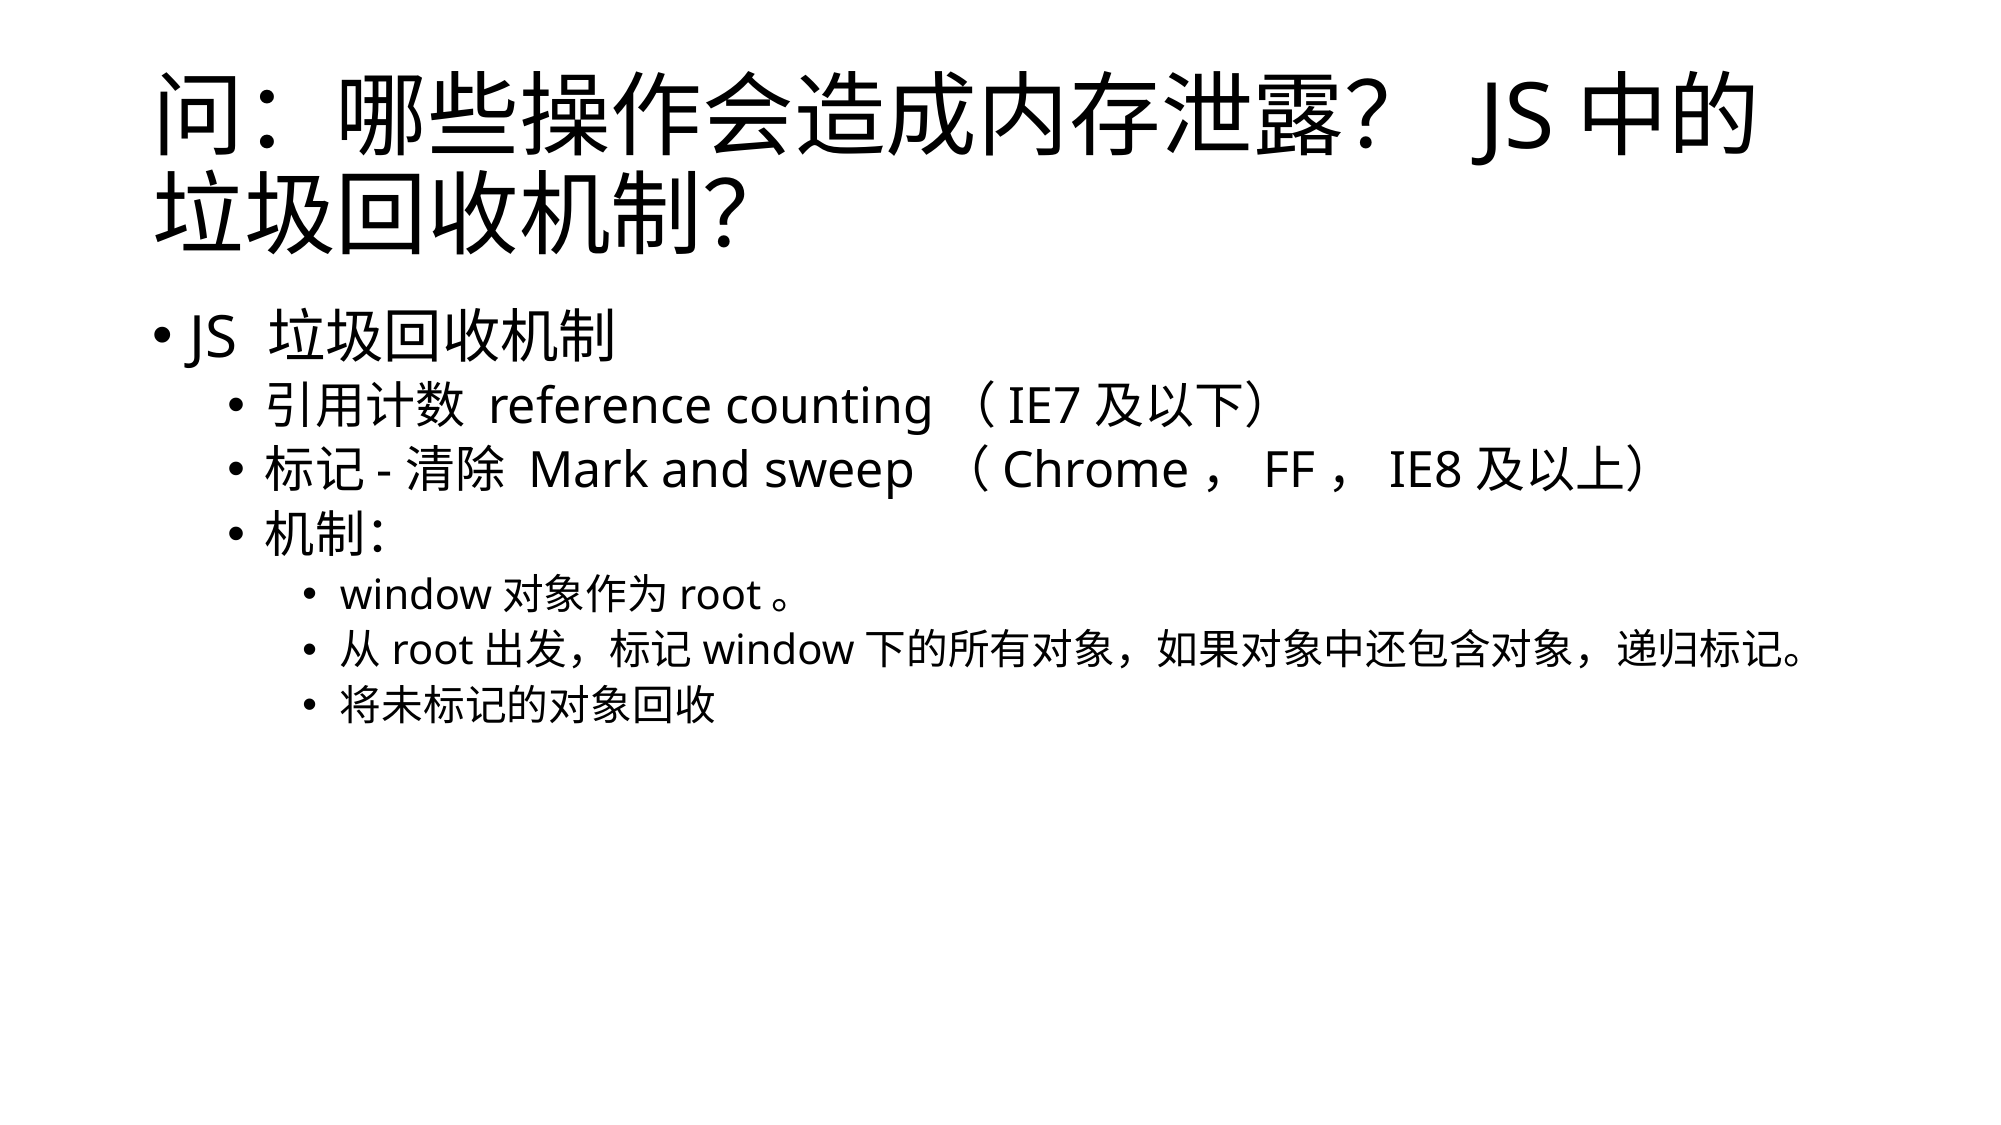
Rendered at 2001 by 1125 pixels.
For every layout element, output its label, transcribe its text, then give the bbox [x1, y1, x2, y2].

title 问：哪些操作会造成内存泄露？ JS中的垃圾回收机制？ [137, 59, 1863, 278]
list JS 垃圾回收机制 引用计数 reference counting（IE7及以下） 标记-清除 Mark and sweep （Chrome，FF，IE8及以上） 机制： window对象作为root。 从root出发，标记window下的所有对象，如果对象中还包含对象，递归标记。 将未标记的对象回收 [137, 299, 1863, 1014]
